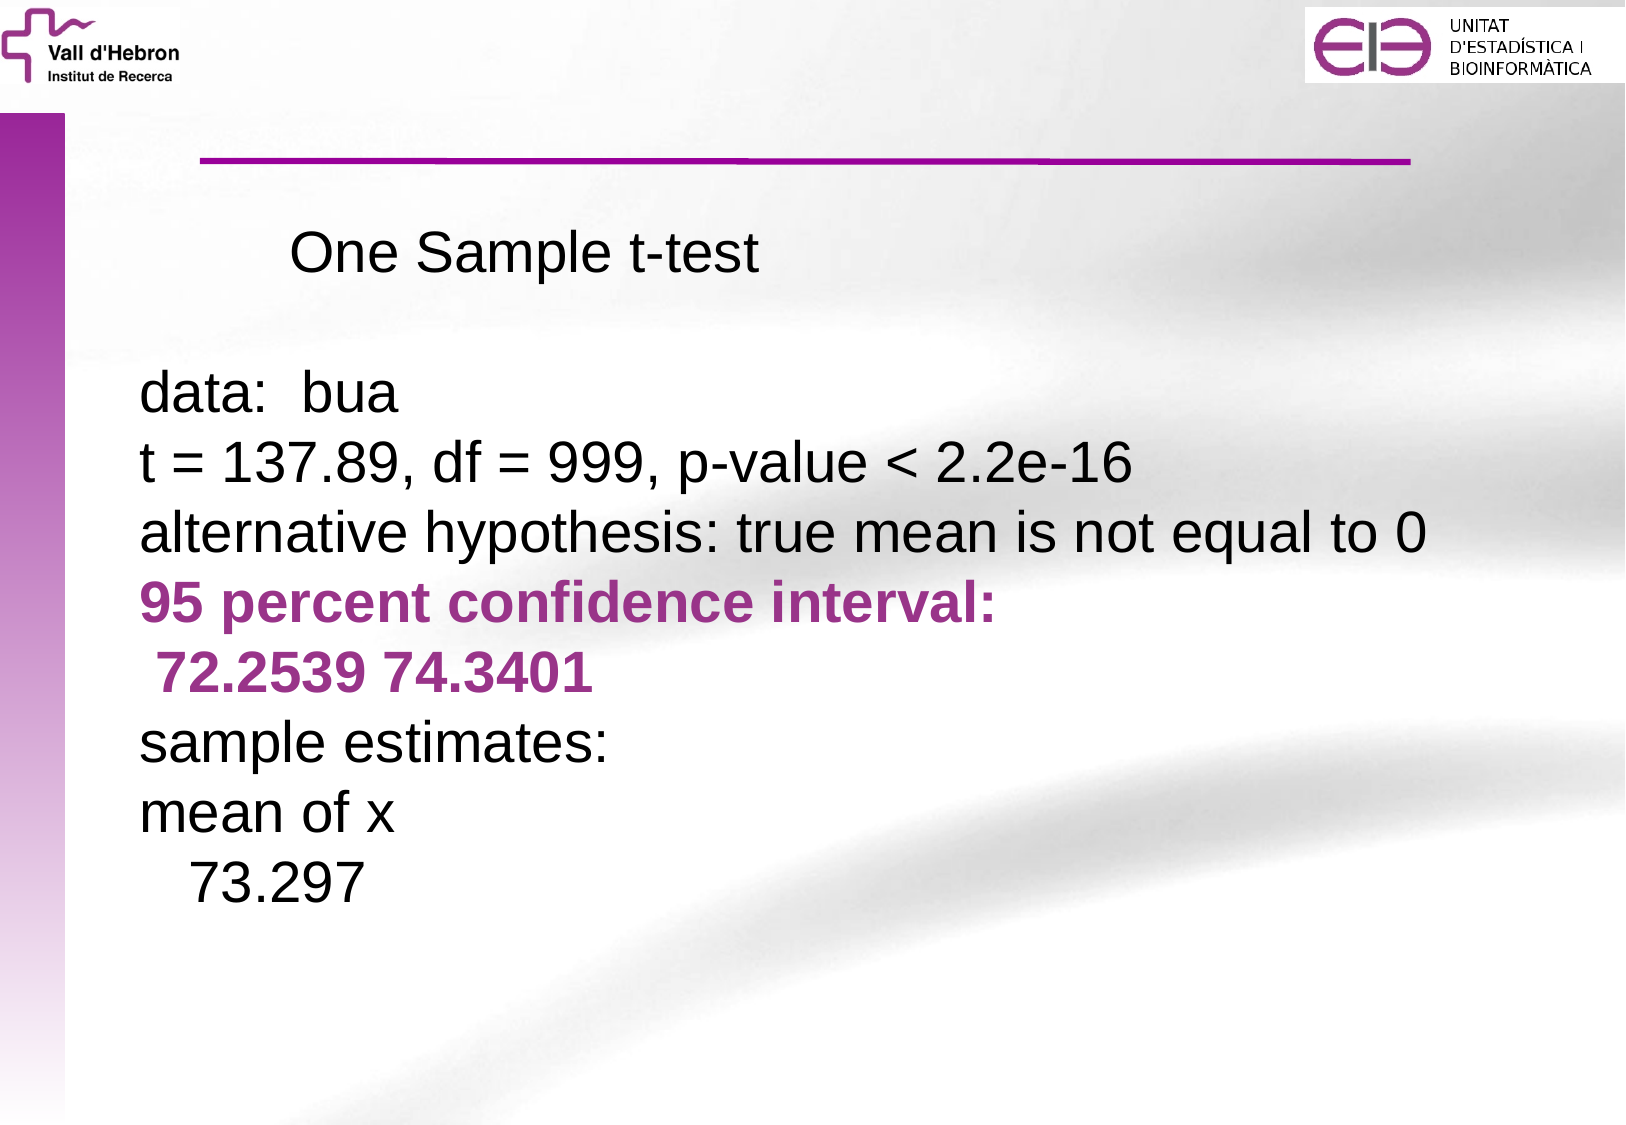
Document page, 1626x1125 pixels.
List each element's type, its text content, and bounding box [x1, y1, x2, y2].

text_box One Sample t-test data: bua t = 137.89, df = 999, p-value < 2.2e-16 alternative hypothesis: true mean is not equal to 0 95 percent confidence interval: 72.2539 74.3401 sample estimates: mean of x 73.297 [124, 137, 1625, 992]
picture [0, 7, 180, 84]
picture [1305, 7, 1625, 83]
